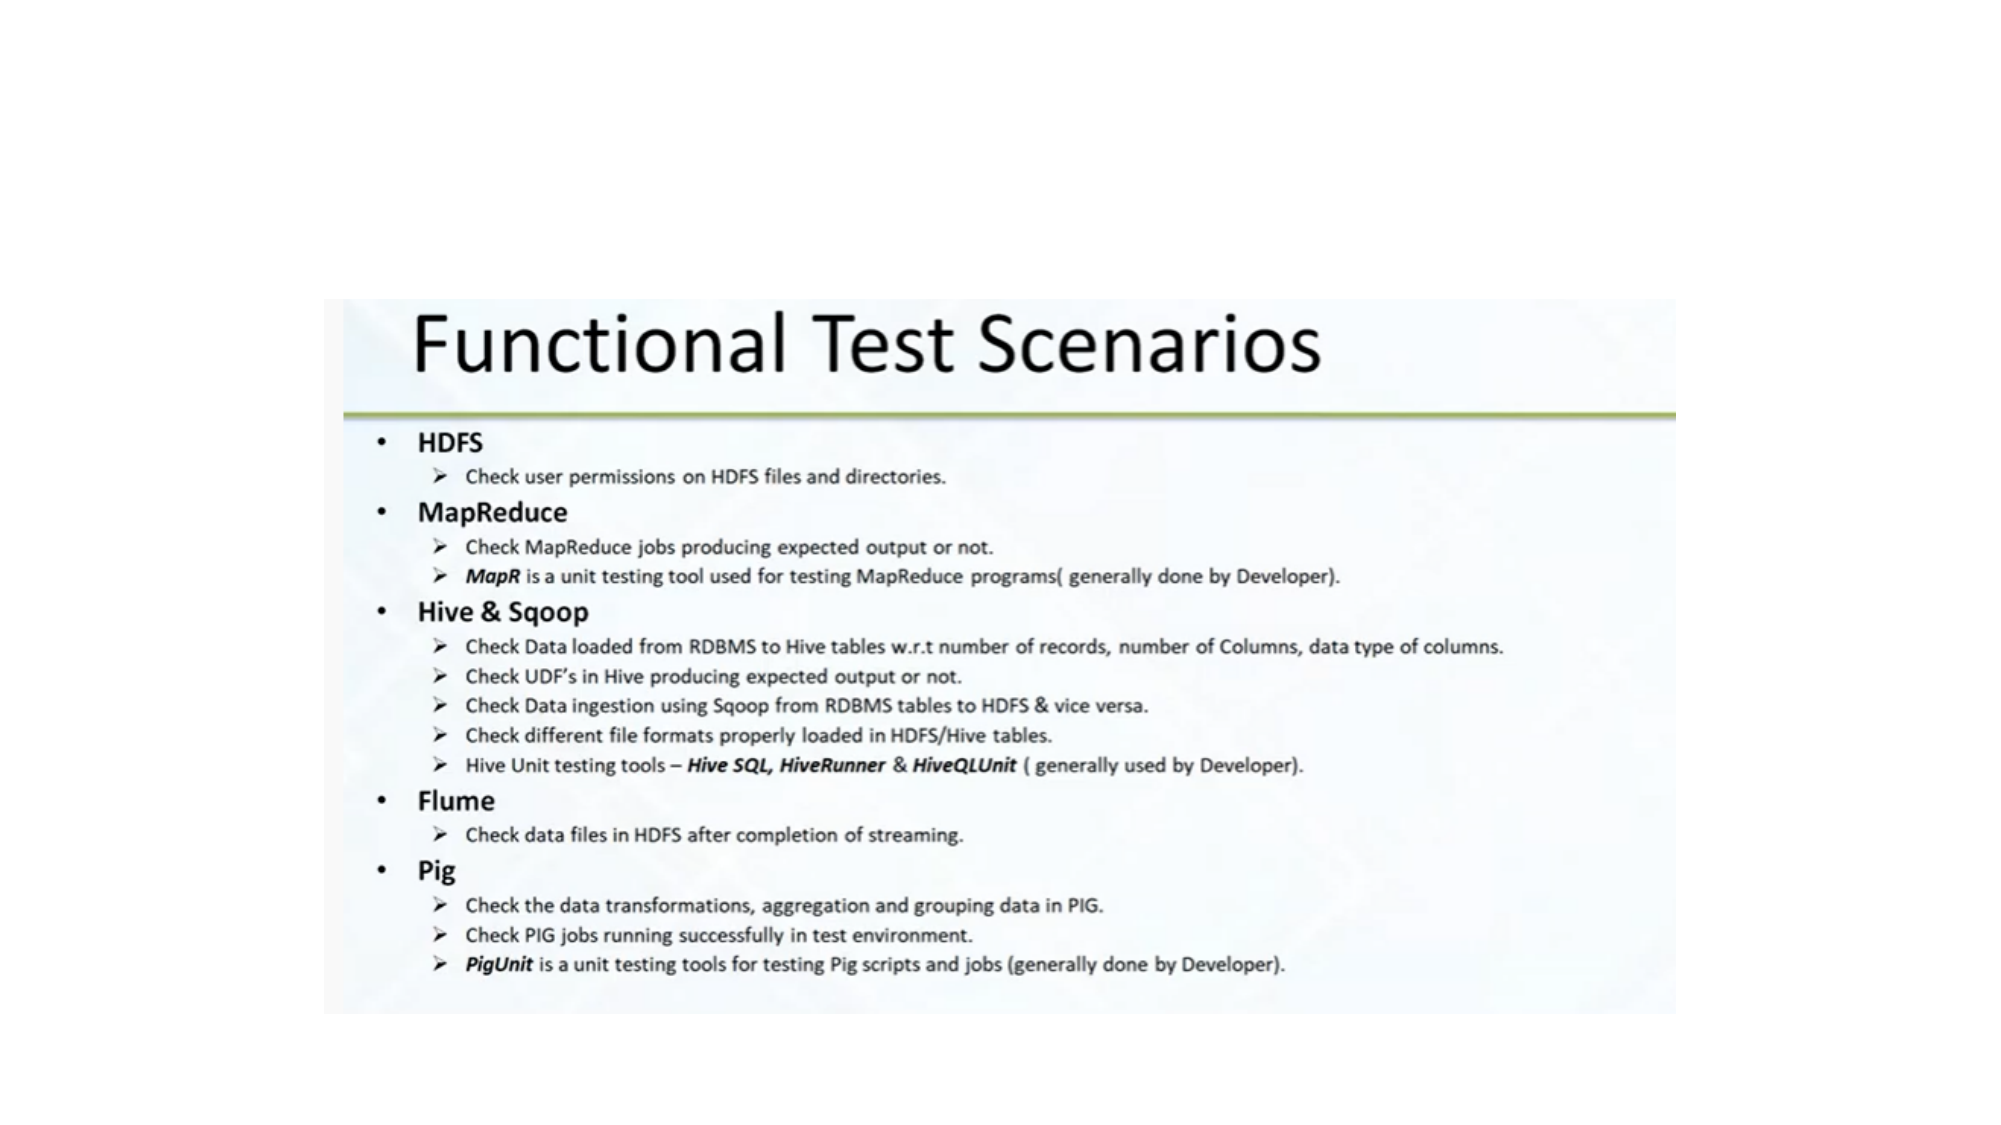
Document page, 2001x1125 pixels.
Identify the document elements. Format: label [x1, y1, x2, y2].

list [324, 299, 1676, 1014]
